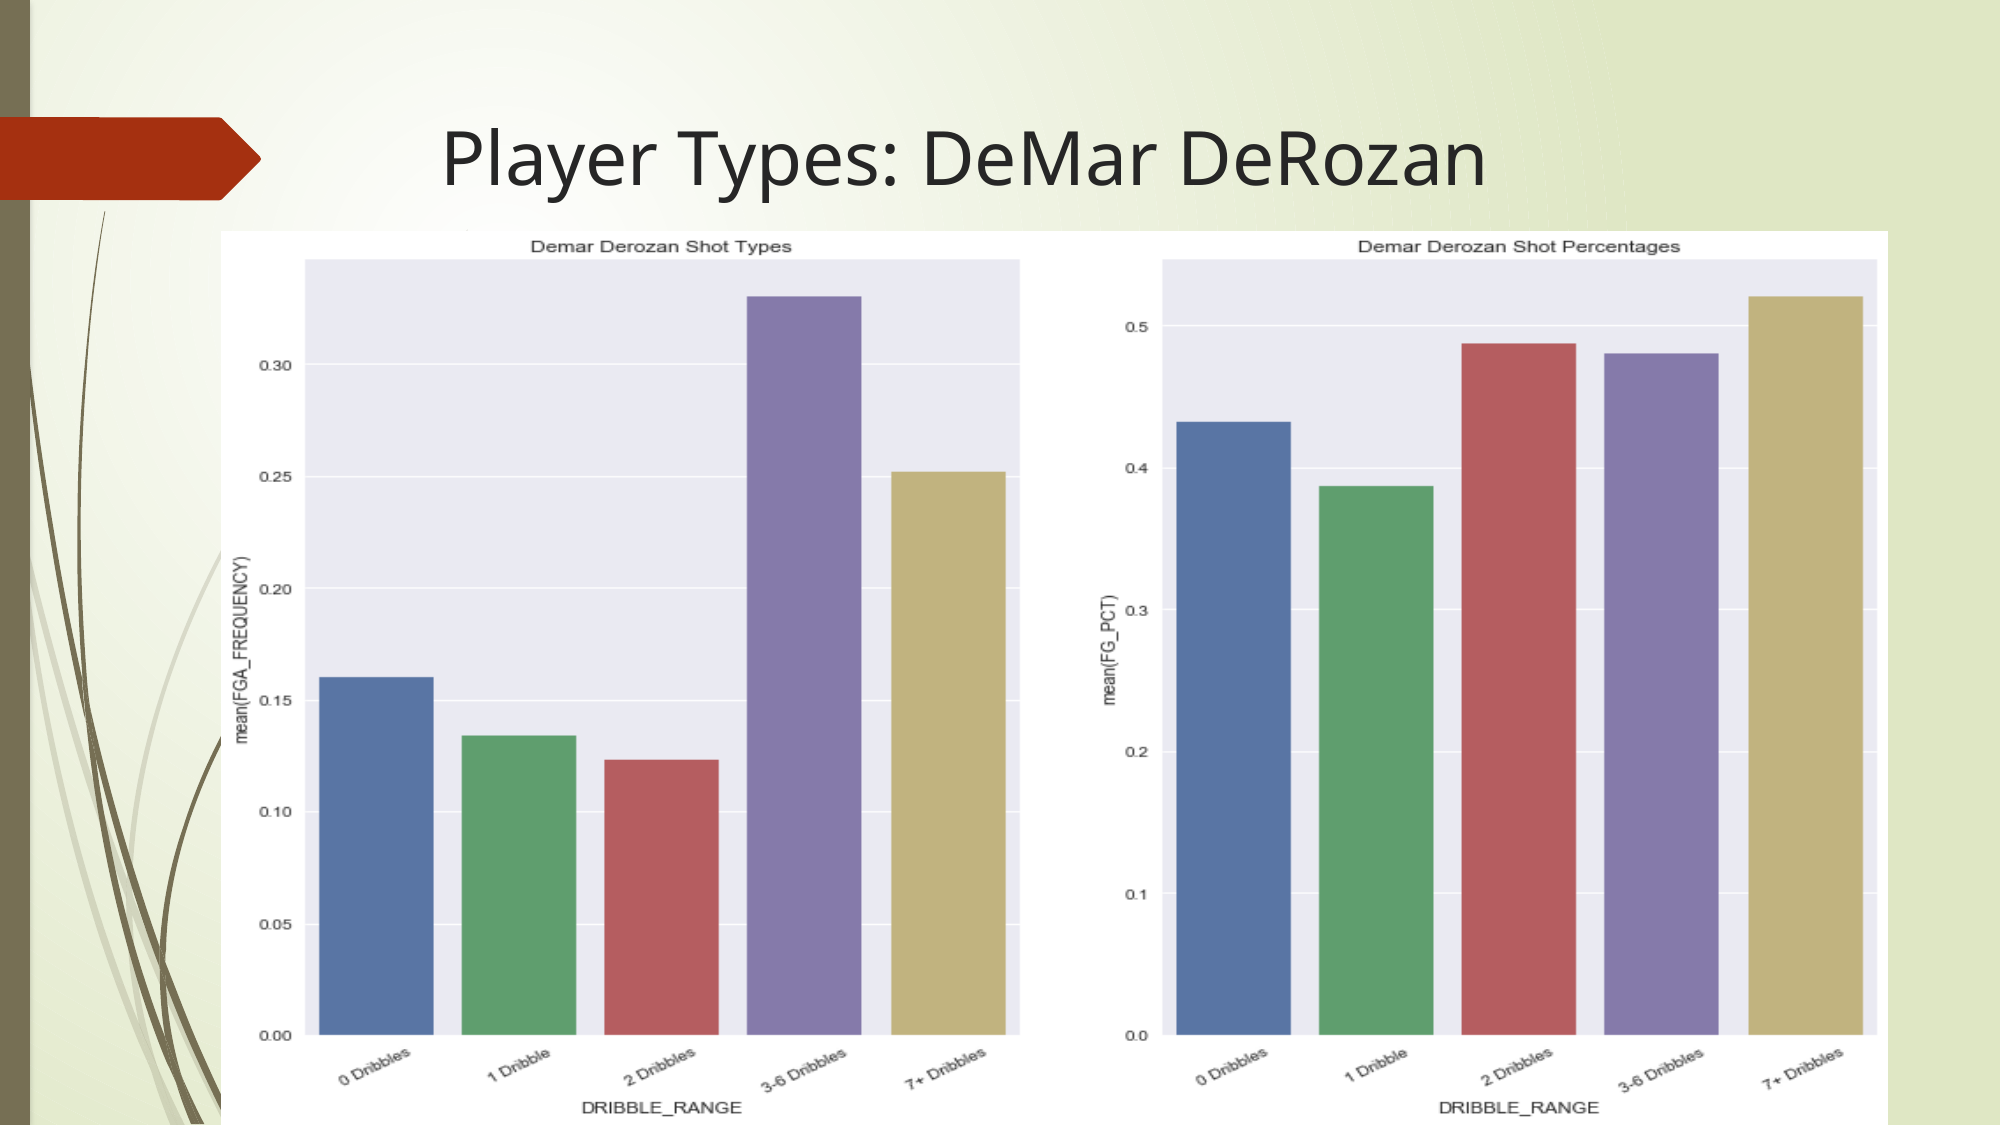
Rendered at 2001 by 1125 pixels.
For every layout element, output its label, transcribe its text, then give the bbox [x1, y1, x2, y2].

picture [221, 230, 1888, 1125]
title Player Types: DeMar DeRozan [425, 102, 1888, 230]
